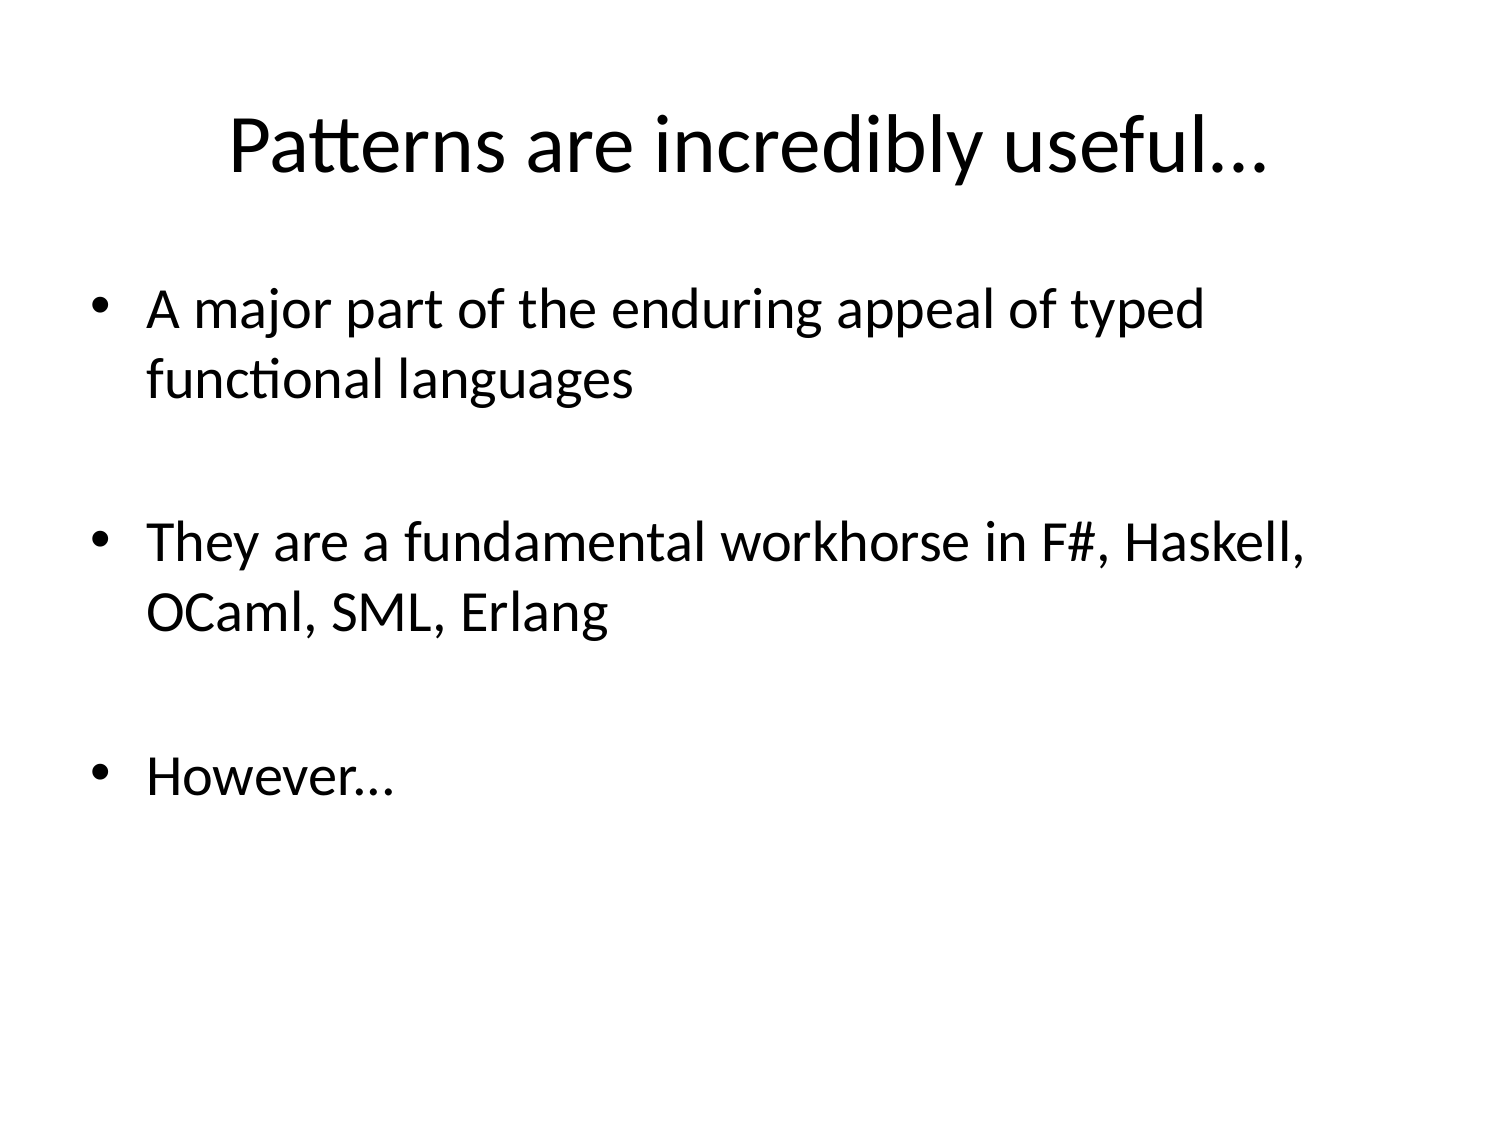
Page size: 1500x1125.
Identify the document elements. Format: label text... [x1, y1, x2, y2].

list A major part of the enduring appeal of typed functional languages They are a fundamental workhorse in F#, Haskell, OCaml, SML, Erlang However... [74, 262, 1426, 1006]
title Patterns are incredibly useful... [74, 44, 1426, 233]
